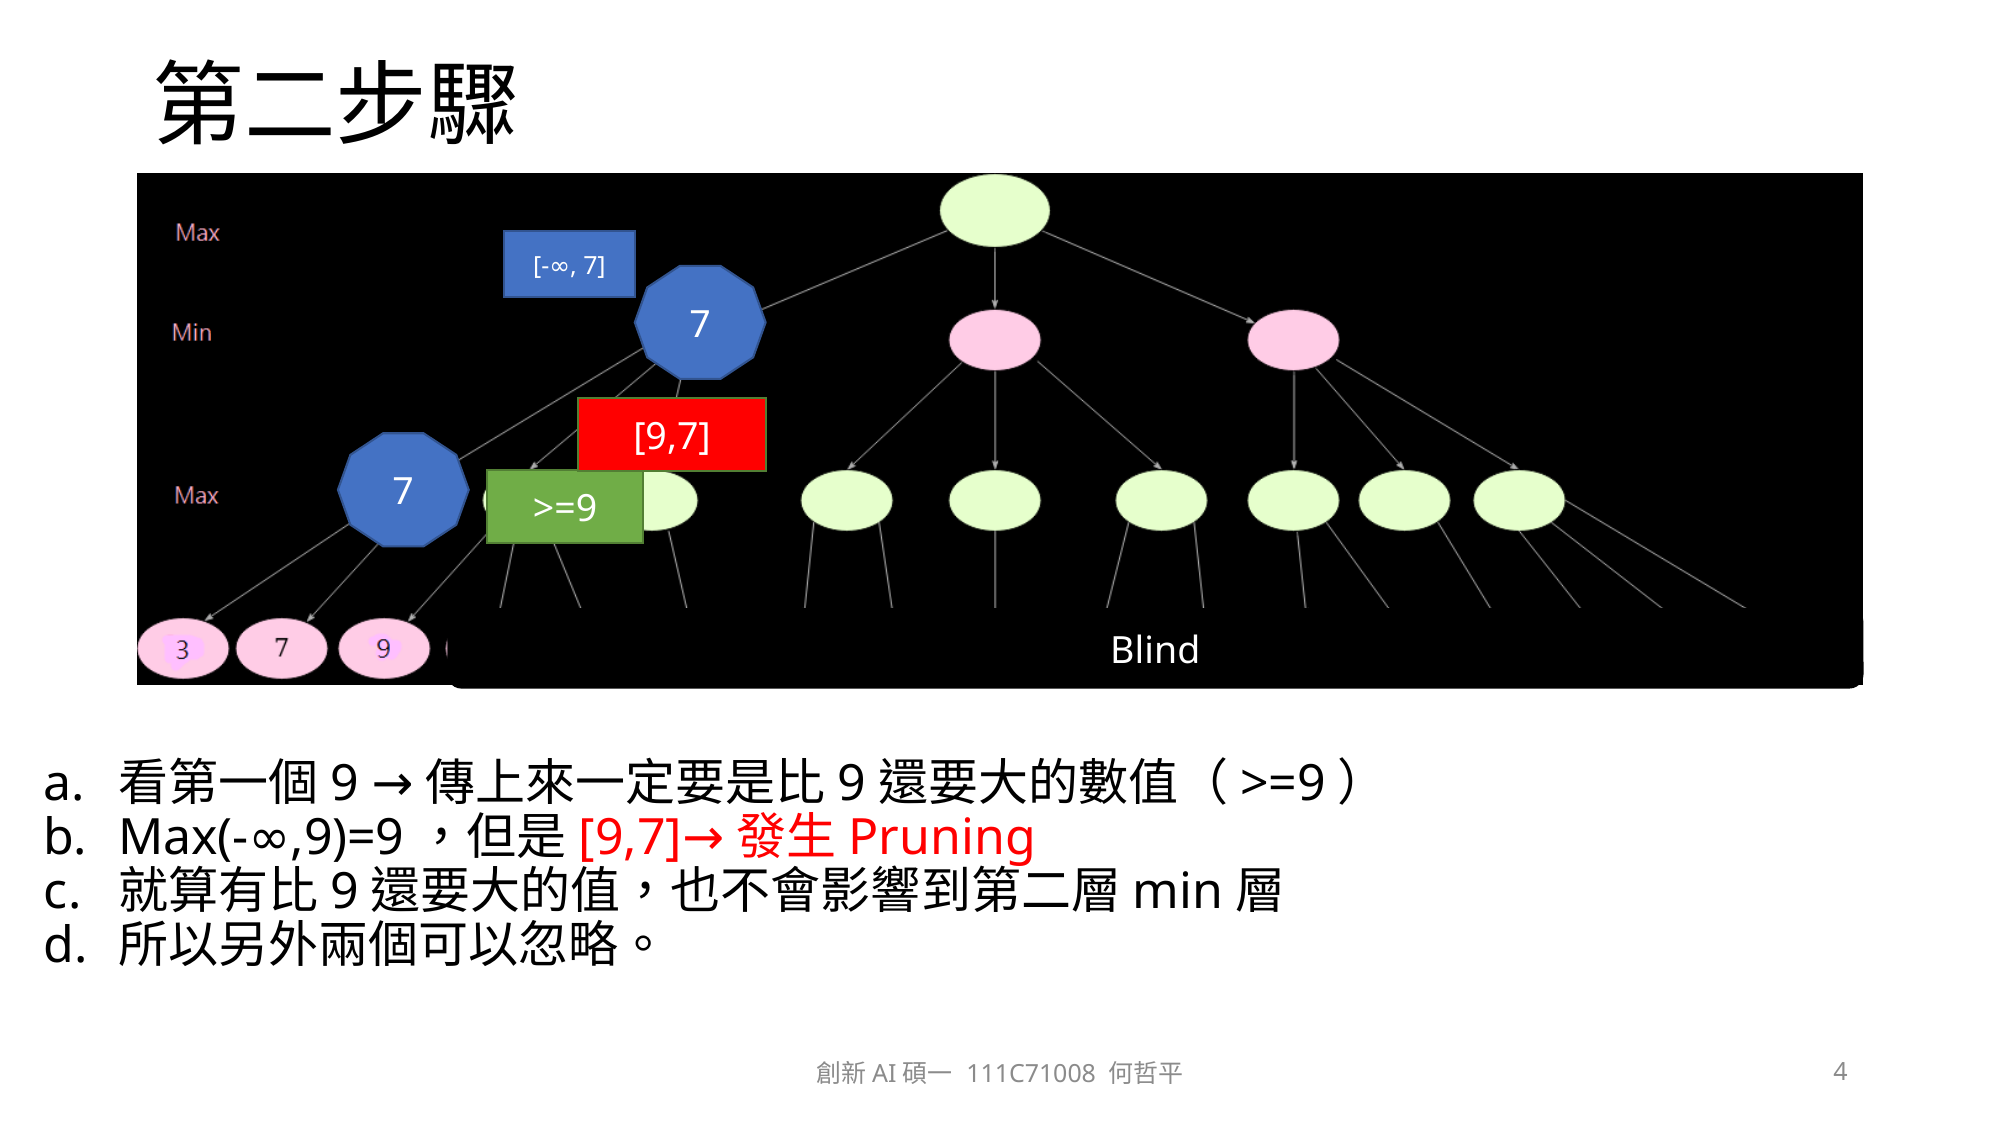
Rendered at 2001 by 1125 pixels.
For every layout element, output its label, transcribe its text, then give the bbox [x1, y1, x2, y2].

text_box 看第一個9 →傳上來一定要是比9還要大的數值（>=9） Max(-∞,9)=9，但是[9,7]→發生Pruning 就算有比9還要大的值，也不會影響到第二層min層 所以另外兩個可以忽略。 [28, 706, 1972, 1024]
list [137, 173, 1863, 685]
footer 創新AI碩一 111C71008 何哲平 [662, 1042, 1338, 1103]
slide_number 4 [1412, 1042, 1863, 1103]
title 第二步驟 [137, 0, 1863, 173]
text_box Blind [452, 685, 1859, 689]
